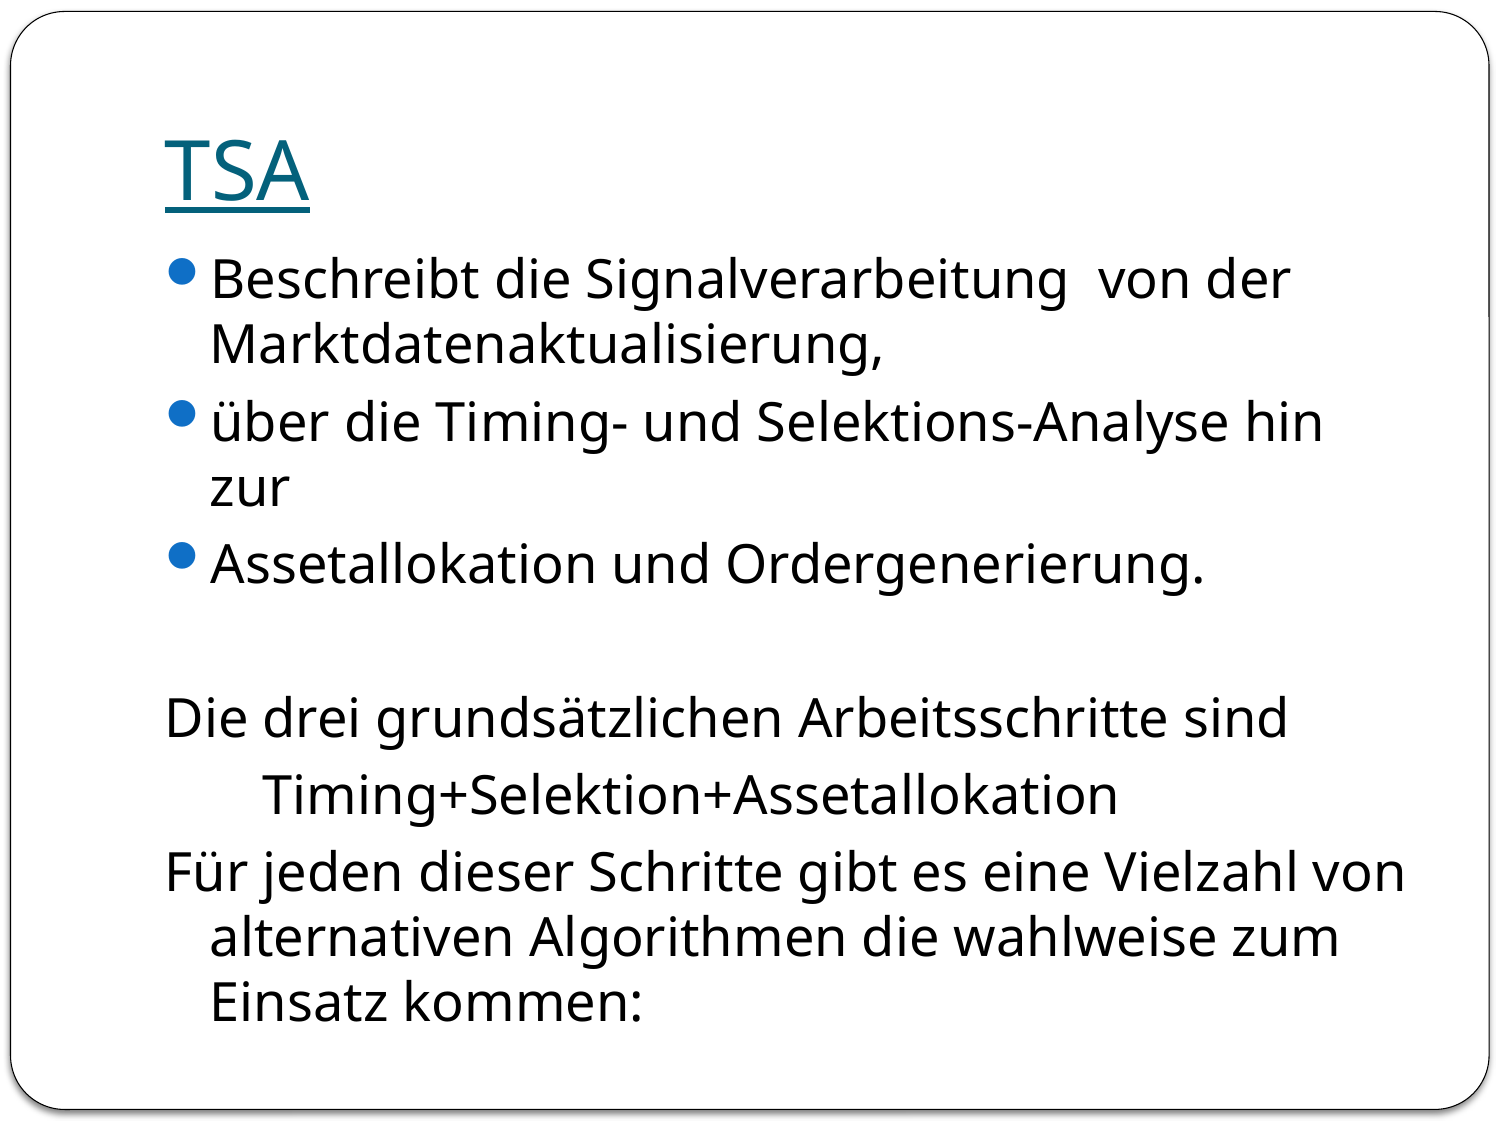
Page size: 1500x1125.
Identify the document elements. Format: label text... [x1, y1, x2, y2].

list Beschreibt die Signalverarbeitung von der Marktdatenaktualisierung, über die Timing- und Selektions-Analyse hin zur Assetallokation und Ordergenerierung. Die drei grundsätzlichen Arbeitsschritte sind Timing+Selektion+Assetallokation Für jeden dieser Schritte gibt es eine Vielzahl von alternativen Algorithmen die wahlweise zum Einsatz kommen: [150, 237, 1425, 988]
title TSA [150, 45, 1425, 233]
